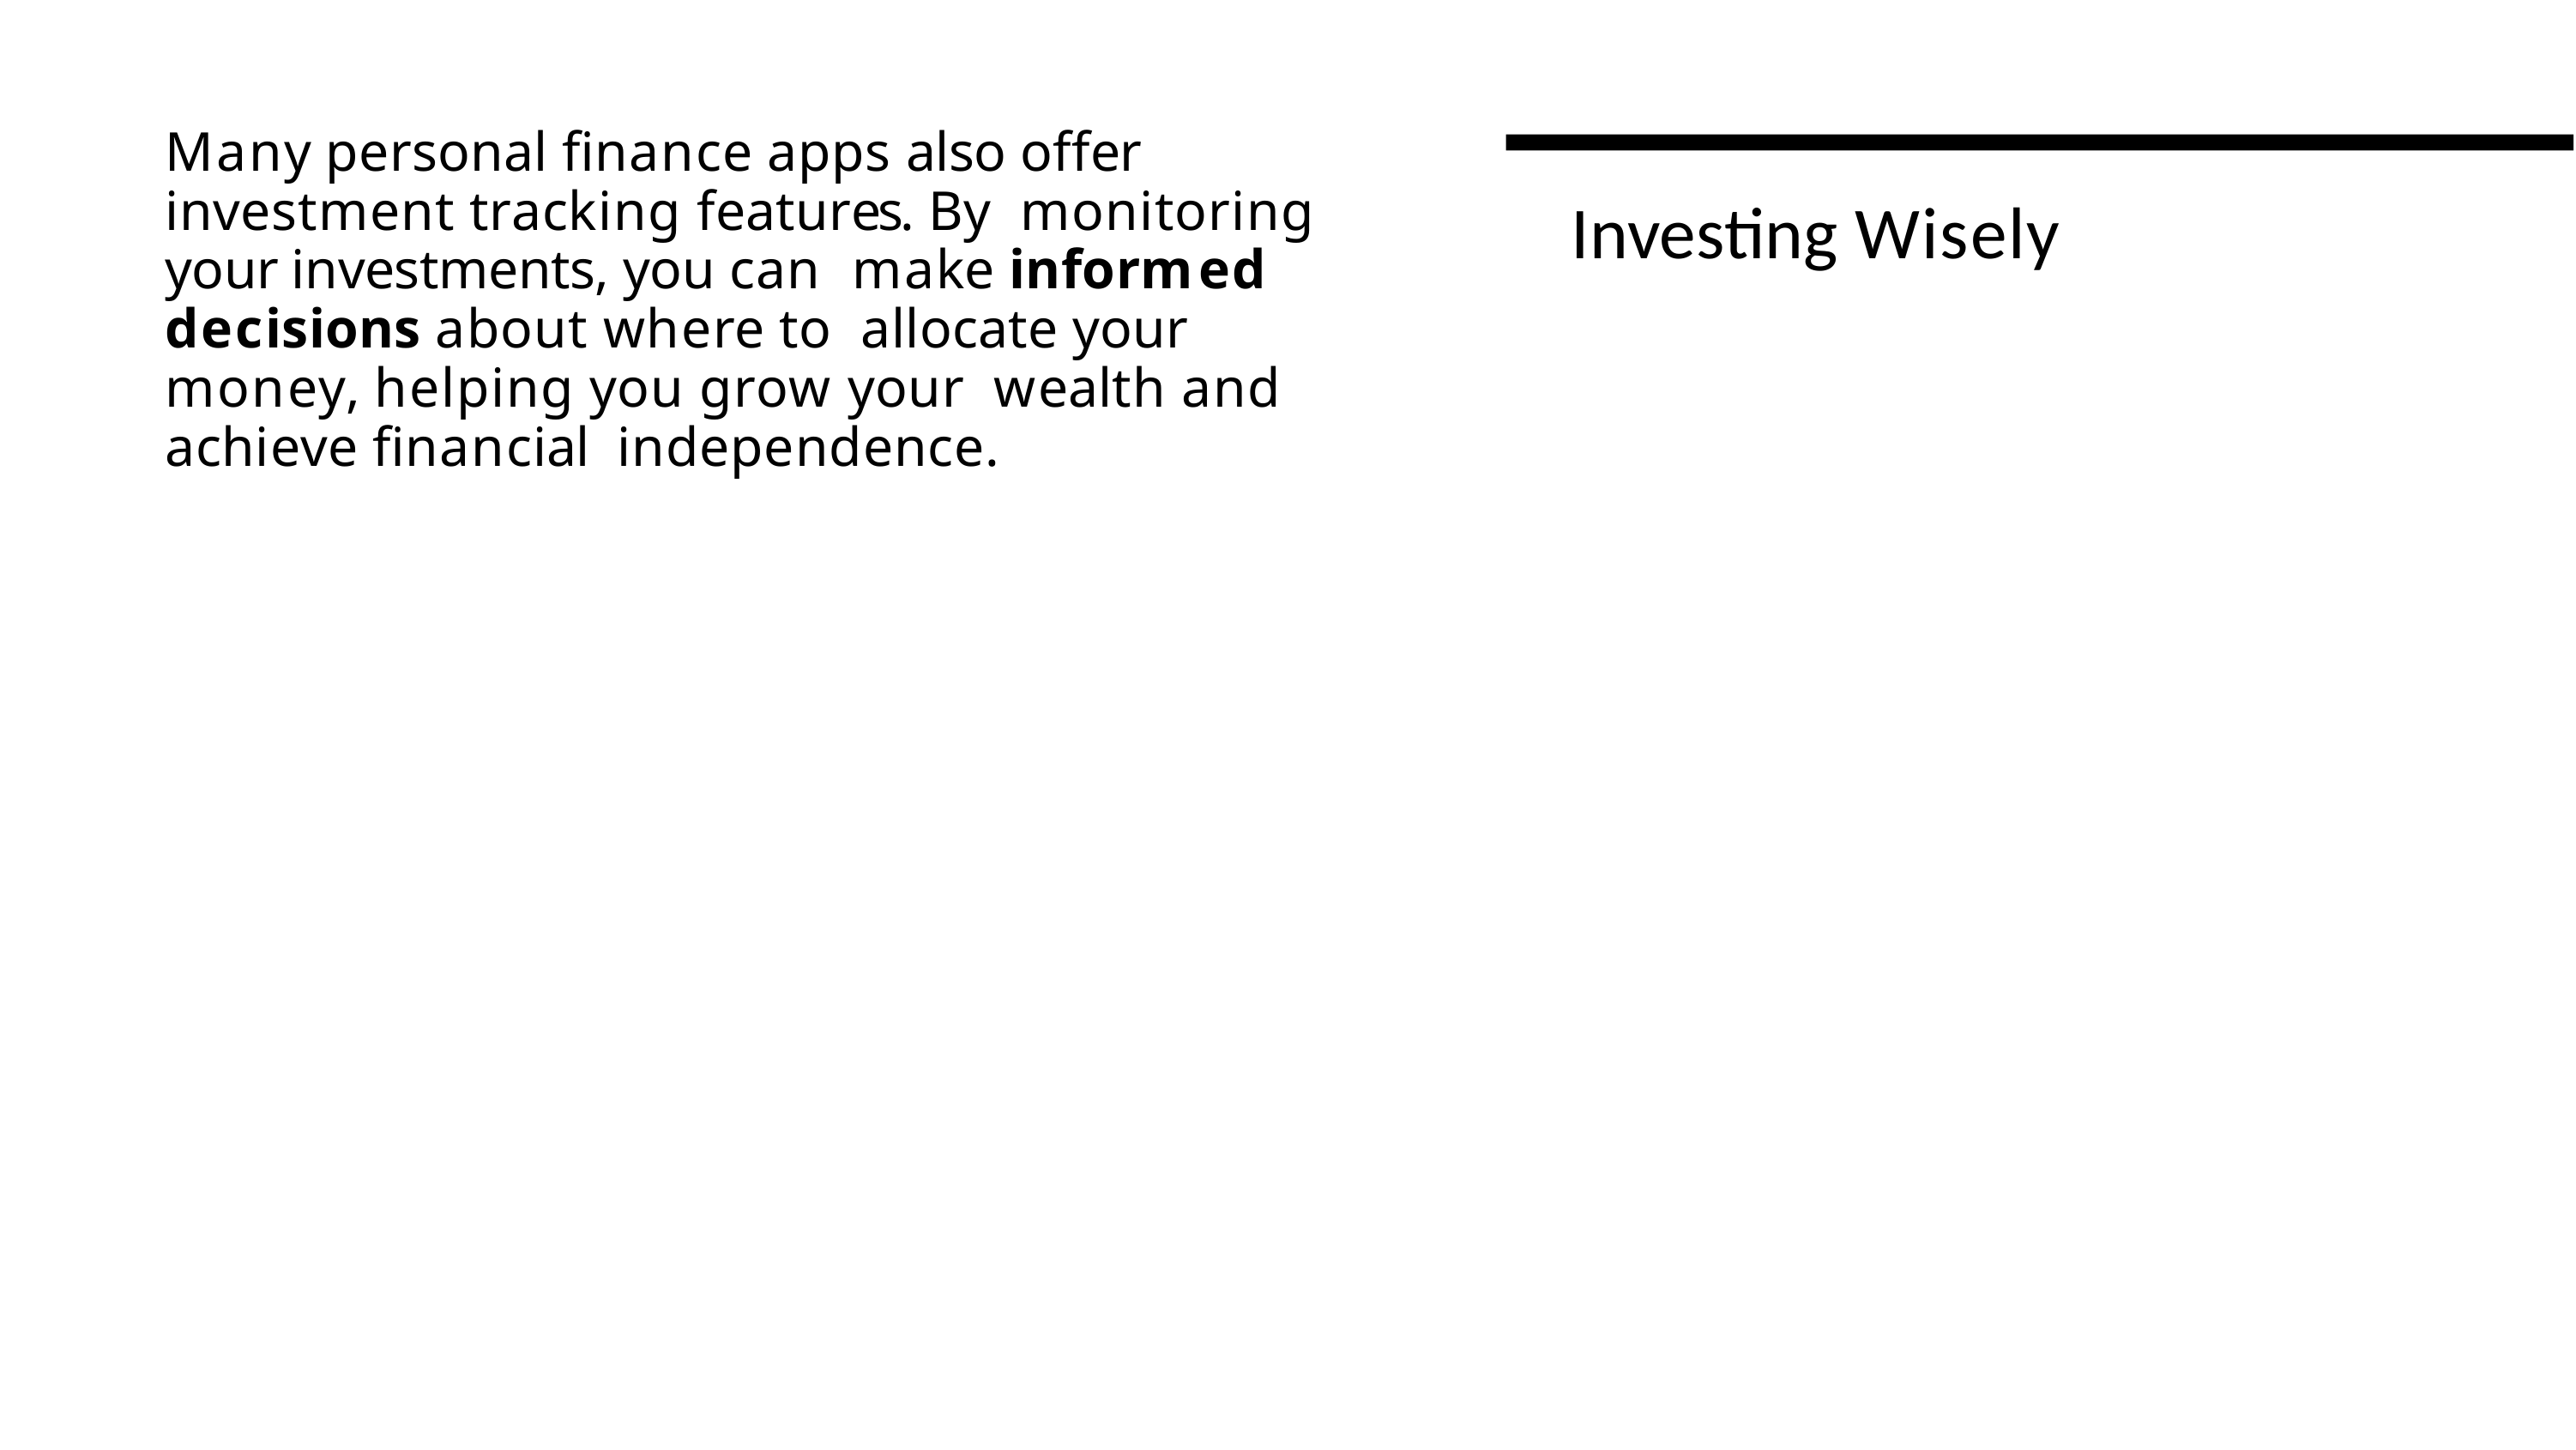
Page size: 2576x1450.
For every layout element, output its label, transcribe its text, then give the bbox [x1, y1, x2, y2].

text_box [1505, 134, 2574, 151]
title Investing Wisely [1499, 106, 2131, 351]
text_box Many personal ﬁnance apps also offer investment tracking features. By monitoring your investments, you can make informed decisions about where to allocate your money, helping you grow your wealth and achieve ﬁnancial independence. [163, 114, 1338, 477]
